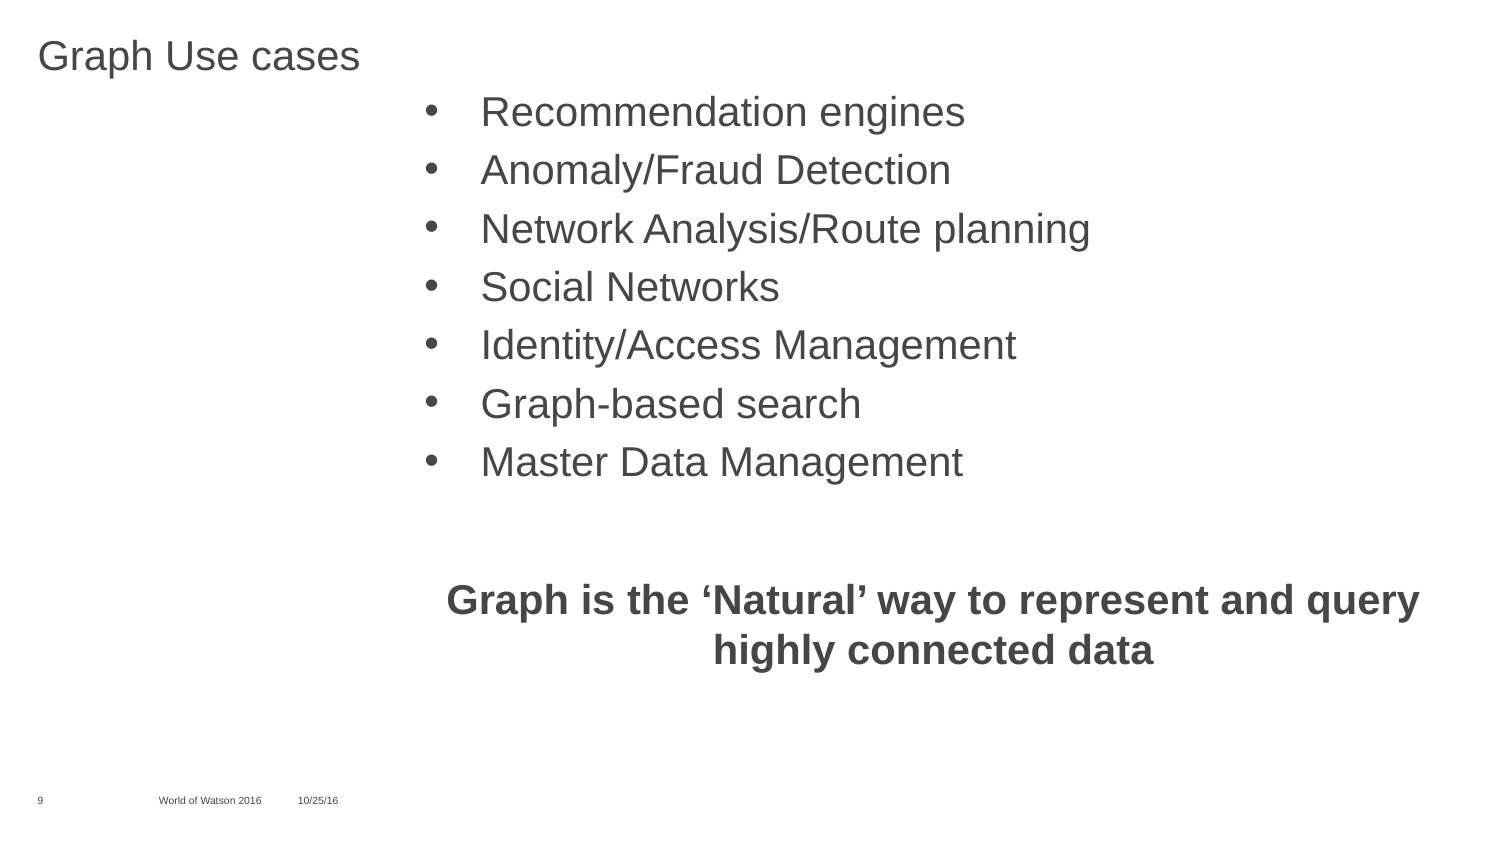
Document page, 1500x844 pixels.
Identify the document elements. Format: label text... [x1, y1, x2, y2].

footer World of Watson 2016 [158, 773, 298, 807]
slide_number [298, 773, 448, 807]
slide_number 9 [37, 773, 113, 807]
title Graph Use cases [37, 28, 383, 741]
list Recommendation engines Anomaly/Fraud Detection Network Analysis/Route planning Social Networks Identity/Access Management Graph-based search Master Data Management Graph is the ‘Natural’ way to represent and query highly connected data [396, 84, 1443, 741]
